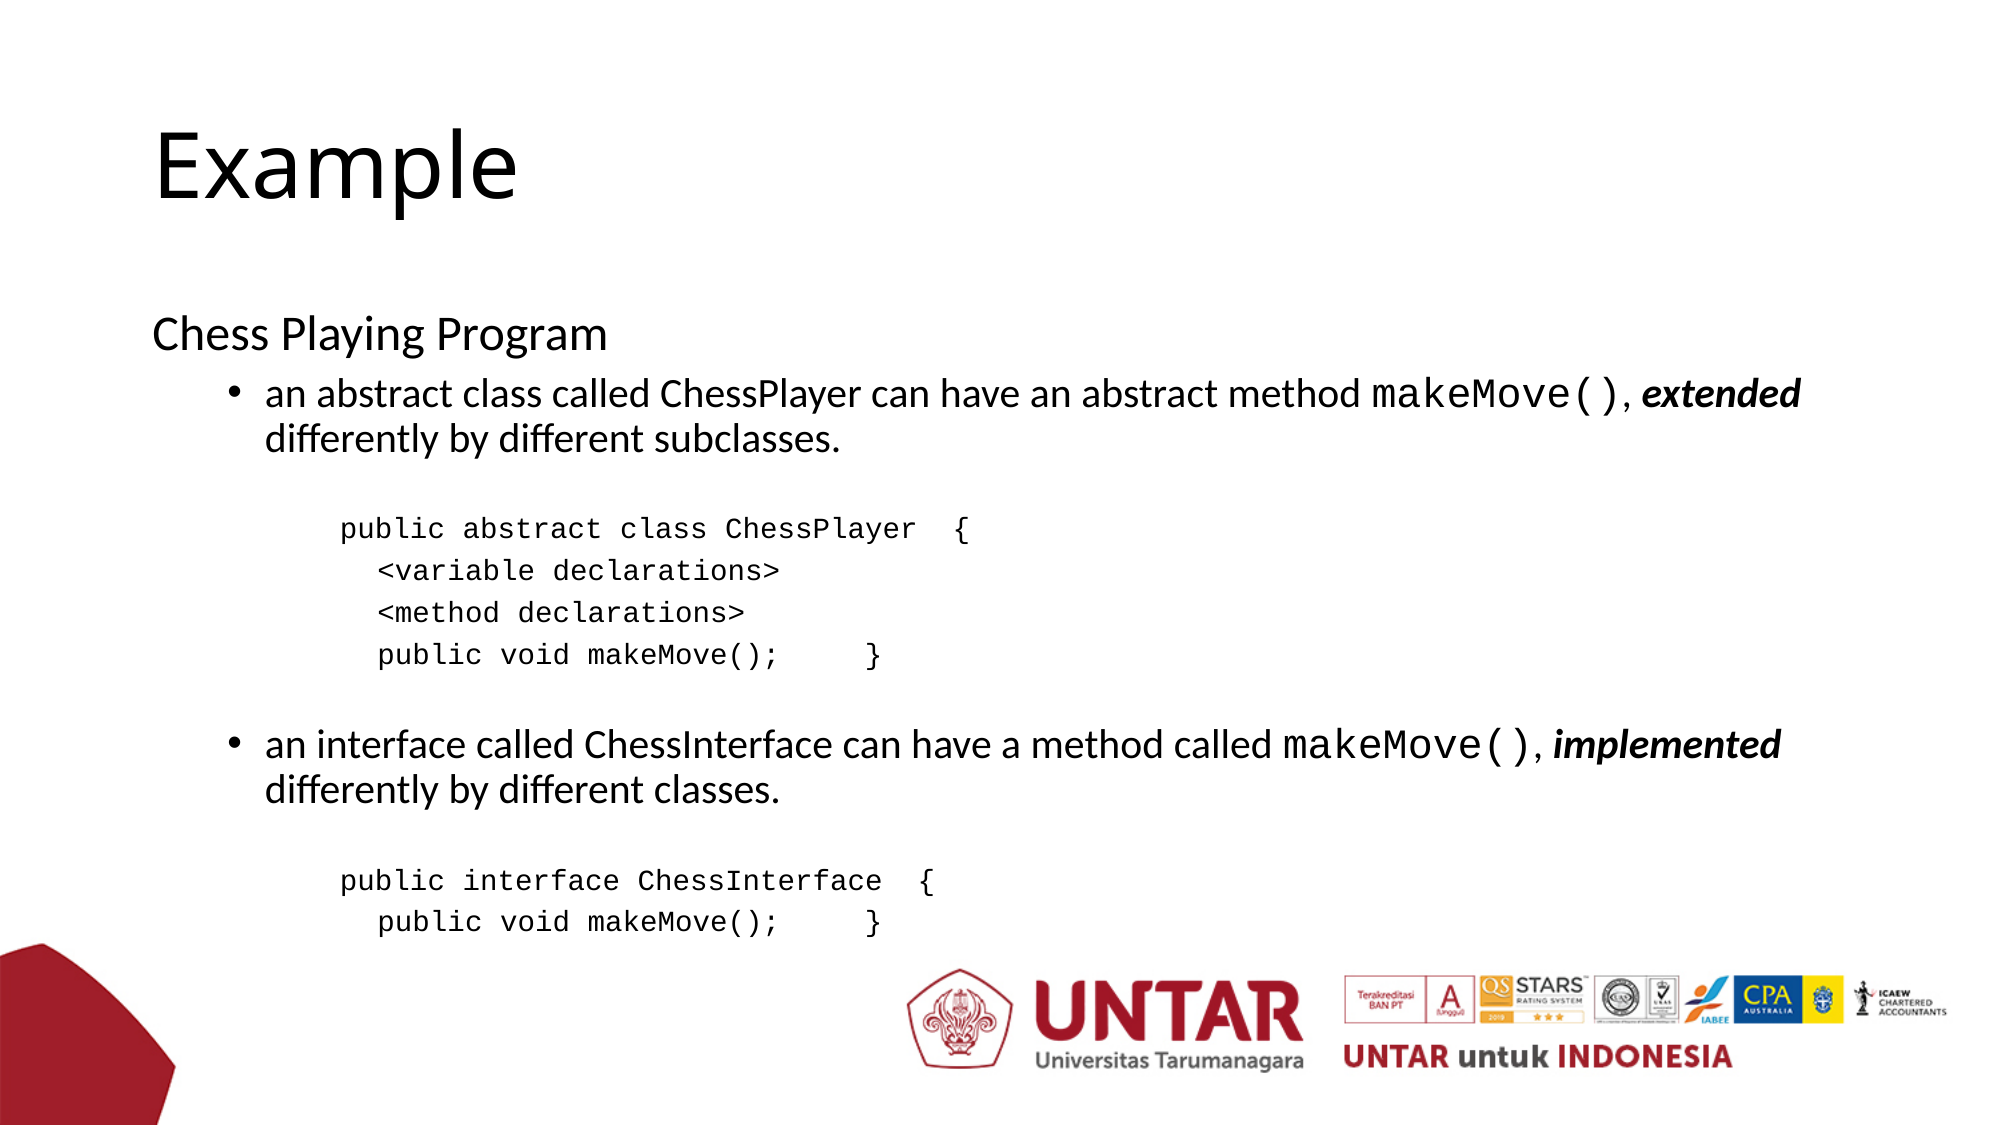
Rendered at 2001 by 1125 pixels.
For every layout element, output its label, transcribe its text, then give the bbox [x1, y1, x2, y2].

title Example [137, 59, 1863, 278]
list Chess Playing Program an abstract class called ChessPlayer can have an abstract method makeMove(), extended differently by different subclasses. public abstract class ChessPlayer { <variable declarations> <method declarations> public void makeMove(); } an interface called ChessInterface can have a method called makeMove(), implemented differently by different classes. public interface ChessInterface { public void makeMove(); } [137, 299, 1863, 1014]
picture [0, 0, 2001, 1125]
